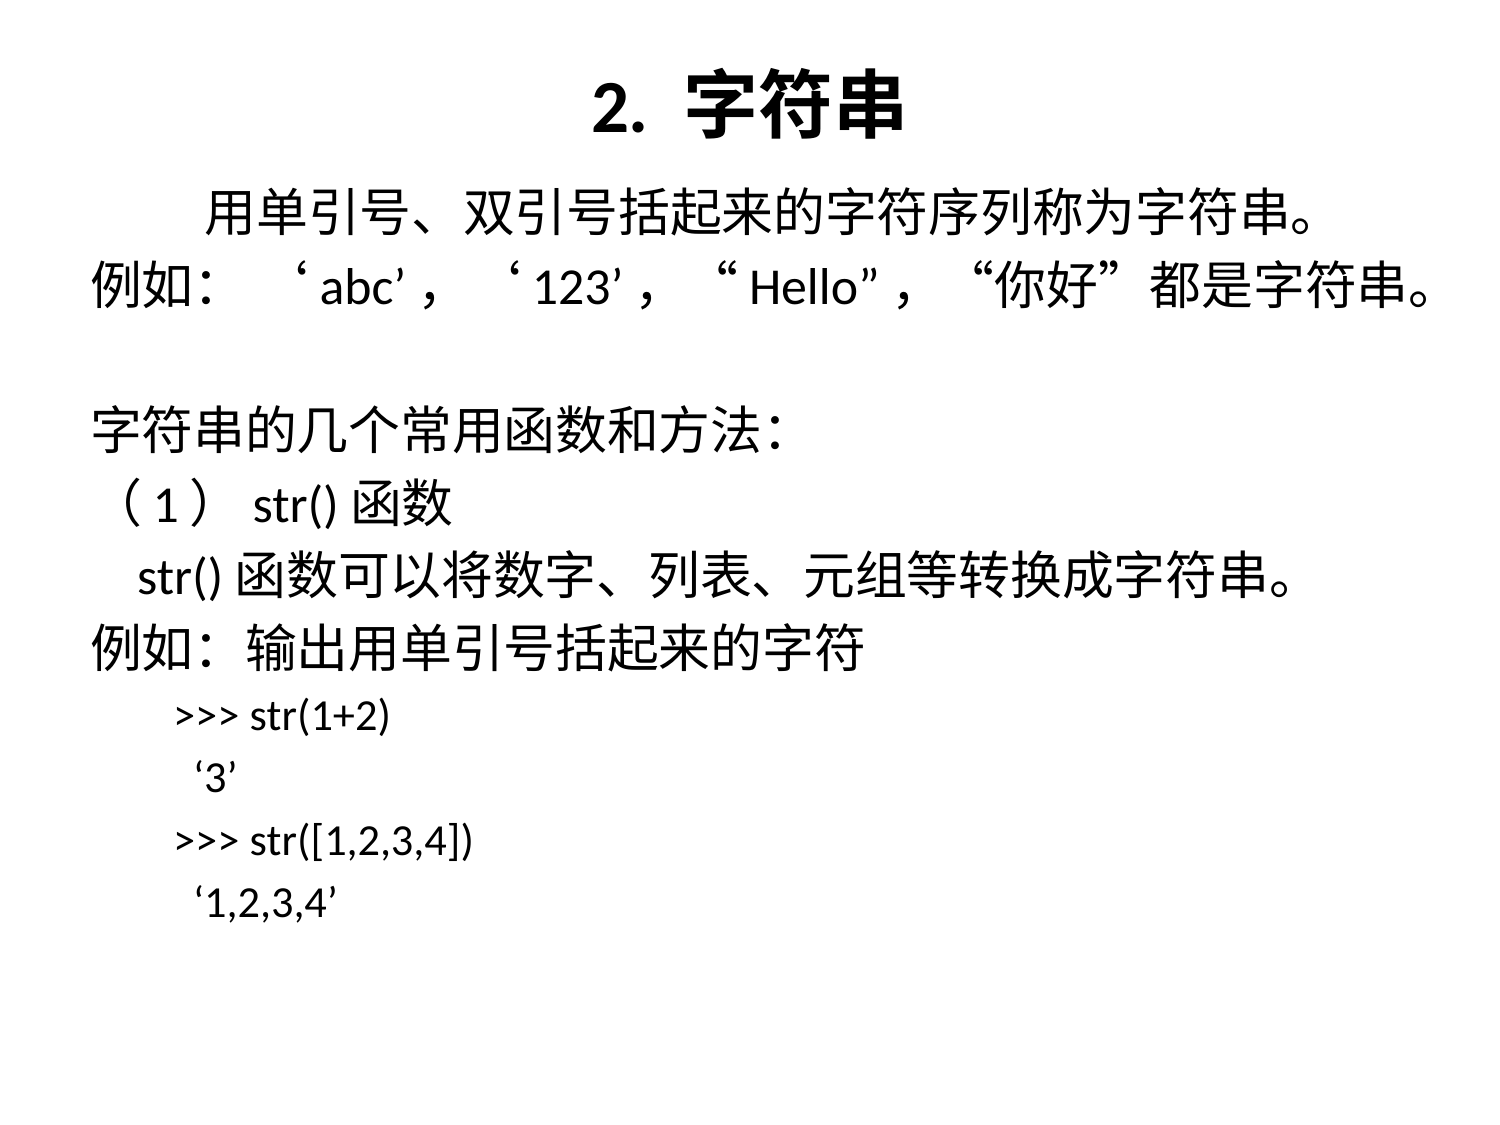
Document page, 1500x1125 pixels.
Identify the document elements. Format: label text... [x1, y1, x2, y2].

title 2. 字符串 [75, 45, 1425, 161]
list 用单引号、双引号括起来的字符序列称为字符串。 例如： ‘abc’，‘123’，“Hello”，“你好”都是字符串。 字符串的几个常用函数和方法： （1）str()函数 str()函数可以将数字、列表、元组等转换成字符串。 例如：输出用单引号括起来的字符 >>> str(1+2) ‘3’ >>> str([1,2,3,4]) ‘1,2,3,4’ [75, 172, 1425, 1005]
